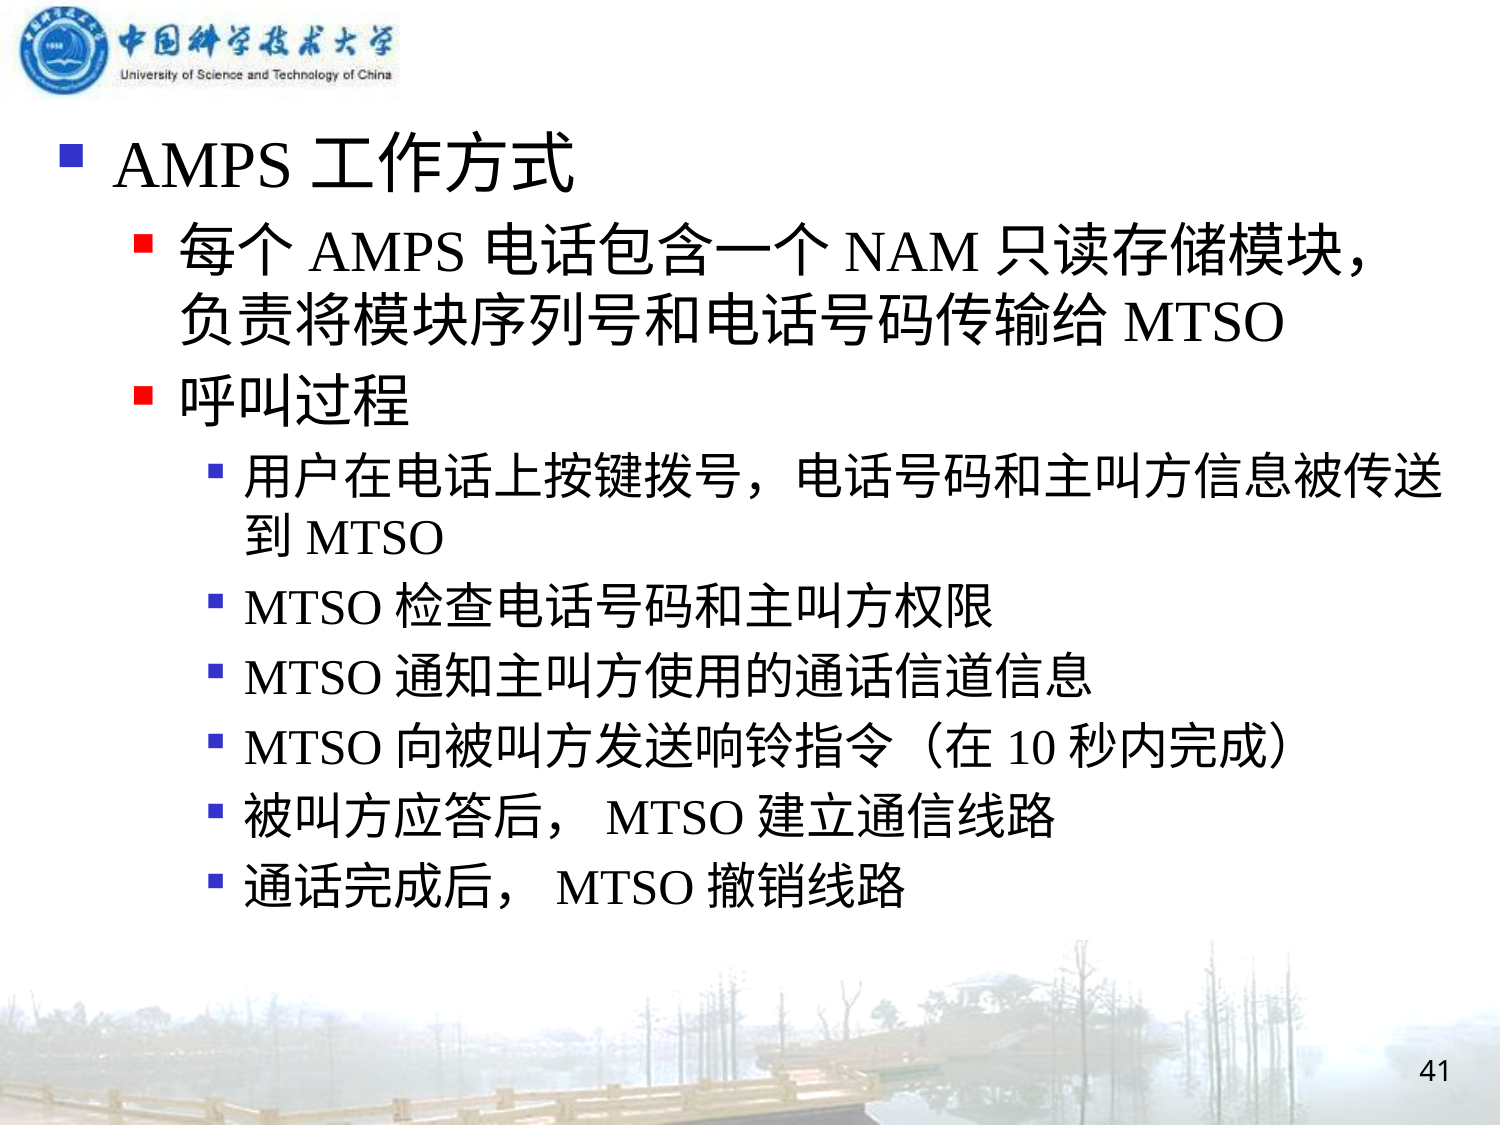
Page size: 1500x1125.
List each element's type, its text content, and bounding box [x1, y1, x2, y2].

picture [0, 0, 422, 103]
slide_number 41 [1154, 1023, 1468, 1100]
list AMPS工作方式 每个AMPS电话包含一个NAM只读存储模块，负责将模块序列号和电话号码传输给MTSO 呼叫过程 用户在电话上按键拨号，电话号码和主叫方信息被传送到MTSO MTSO检查电话号码和主叫方权限 MTSO通知主叫方使用的通话信道信息 MTSO向被叫方发送响铃指令（在10秒内完成） 被叫方应答后，MTSO建立通信线路 通话完成后，MTSO撤销线路 [40, 113, 1470, 1007]
